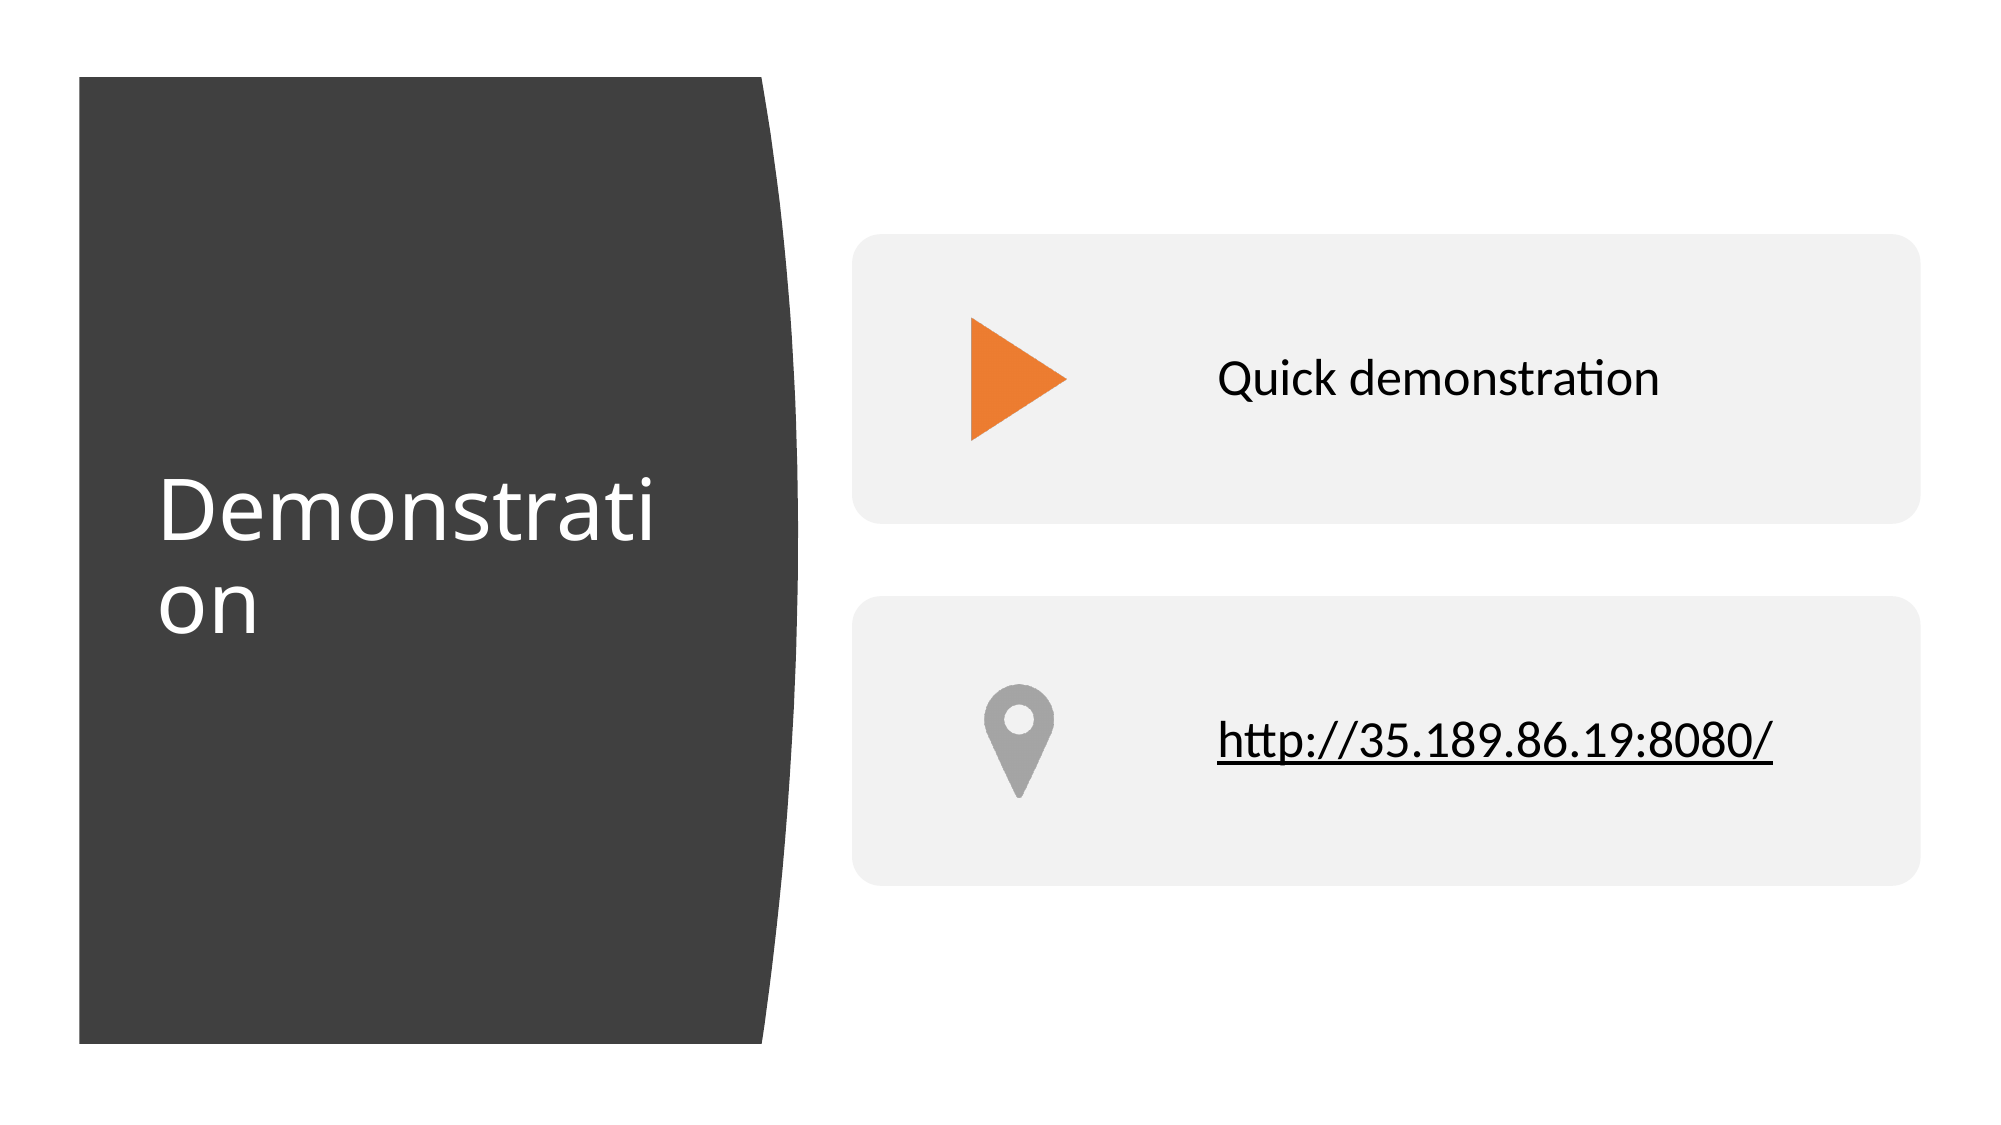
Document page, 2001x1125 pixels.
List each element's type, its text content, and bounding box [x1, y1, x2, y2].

title Demonstration [141, 166, 702, 953]
text_box [78, 76, 800, 1045]
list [852, 77, 1921, 1043]
